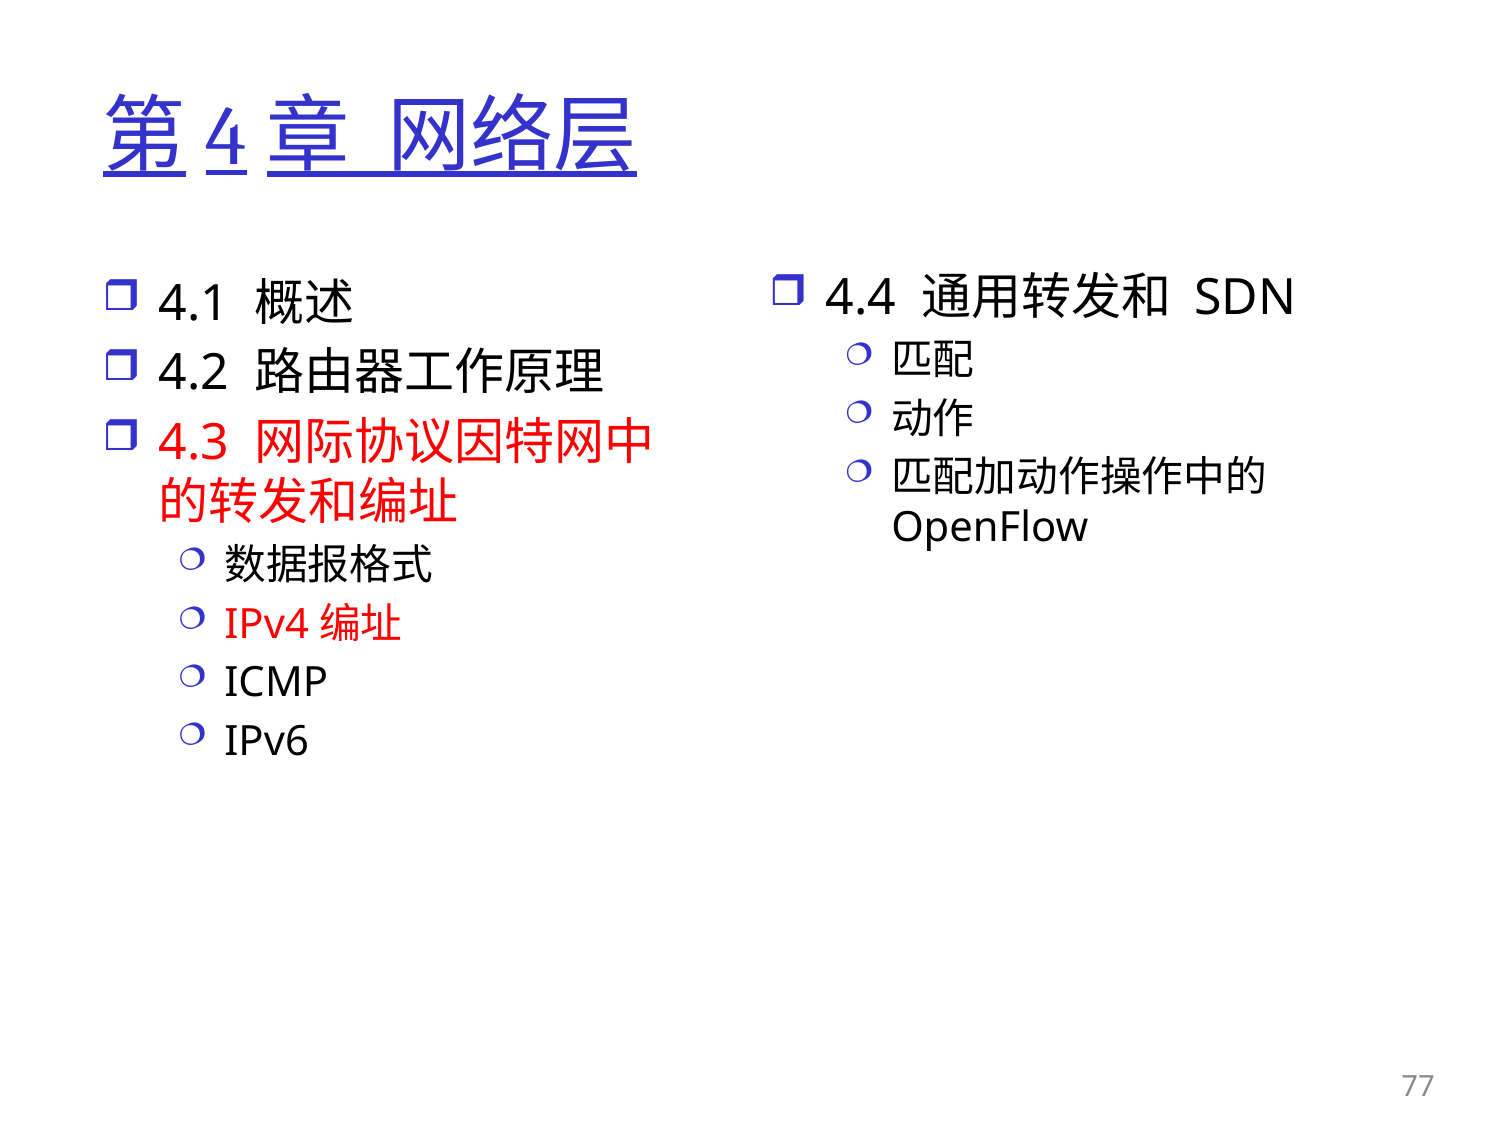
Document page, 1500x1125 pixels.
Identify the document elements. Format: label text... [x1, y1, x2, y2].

list 4.1 概述 4.2 路由器工作原理 4.3 网际协议因特网中的转发和编址 数据报格式 IPv4编址 ICMP IPv6 [87, 262, 714, 1025]
title 第4章 网络层 [87, 37, 1412, 225]
list 4.4 通用转发和 SDN 匹配 动作 匹配加动作操作中的OpenFlow [754, 257, 1330, 1020]
slide_number 77 [1339, 1050, 1450, 1125]
